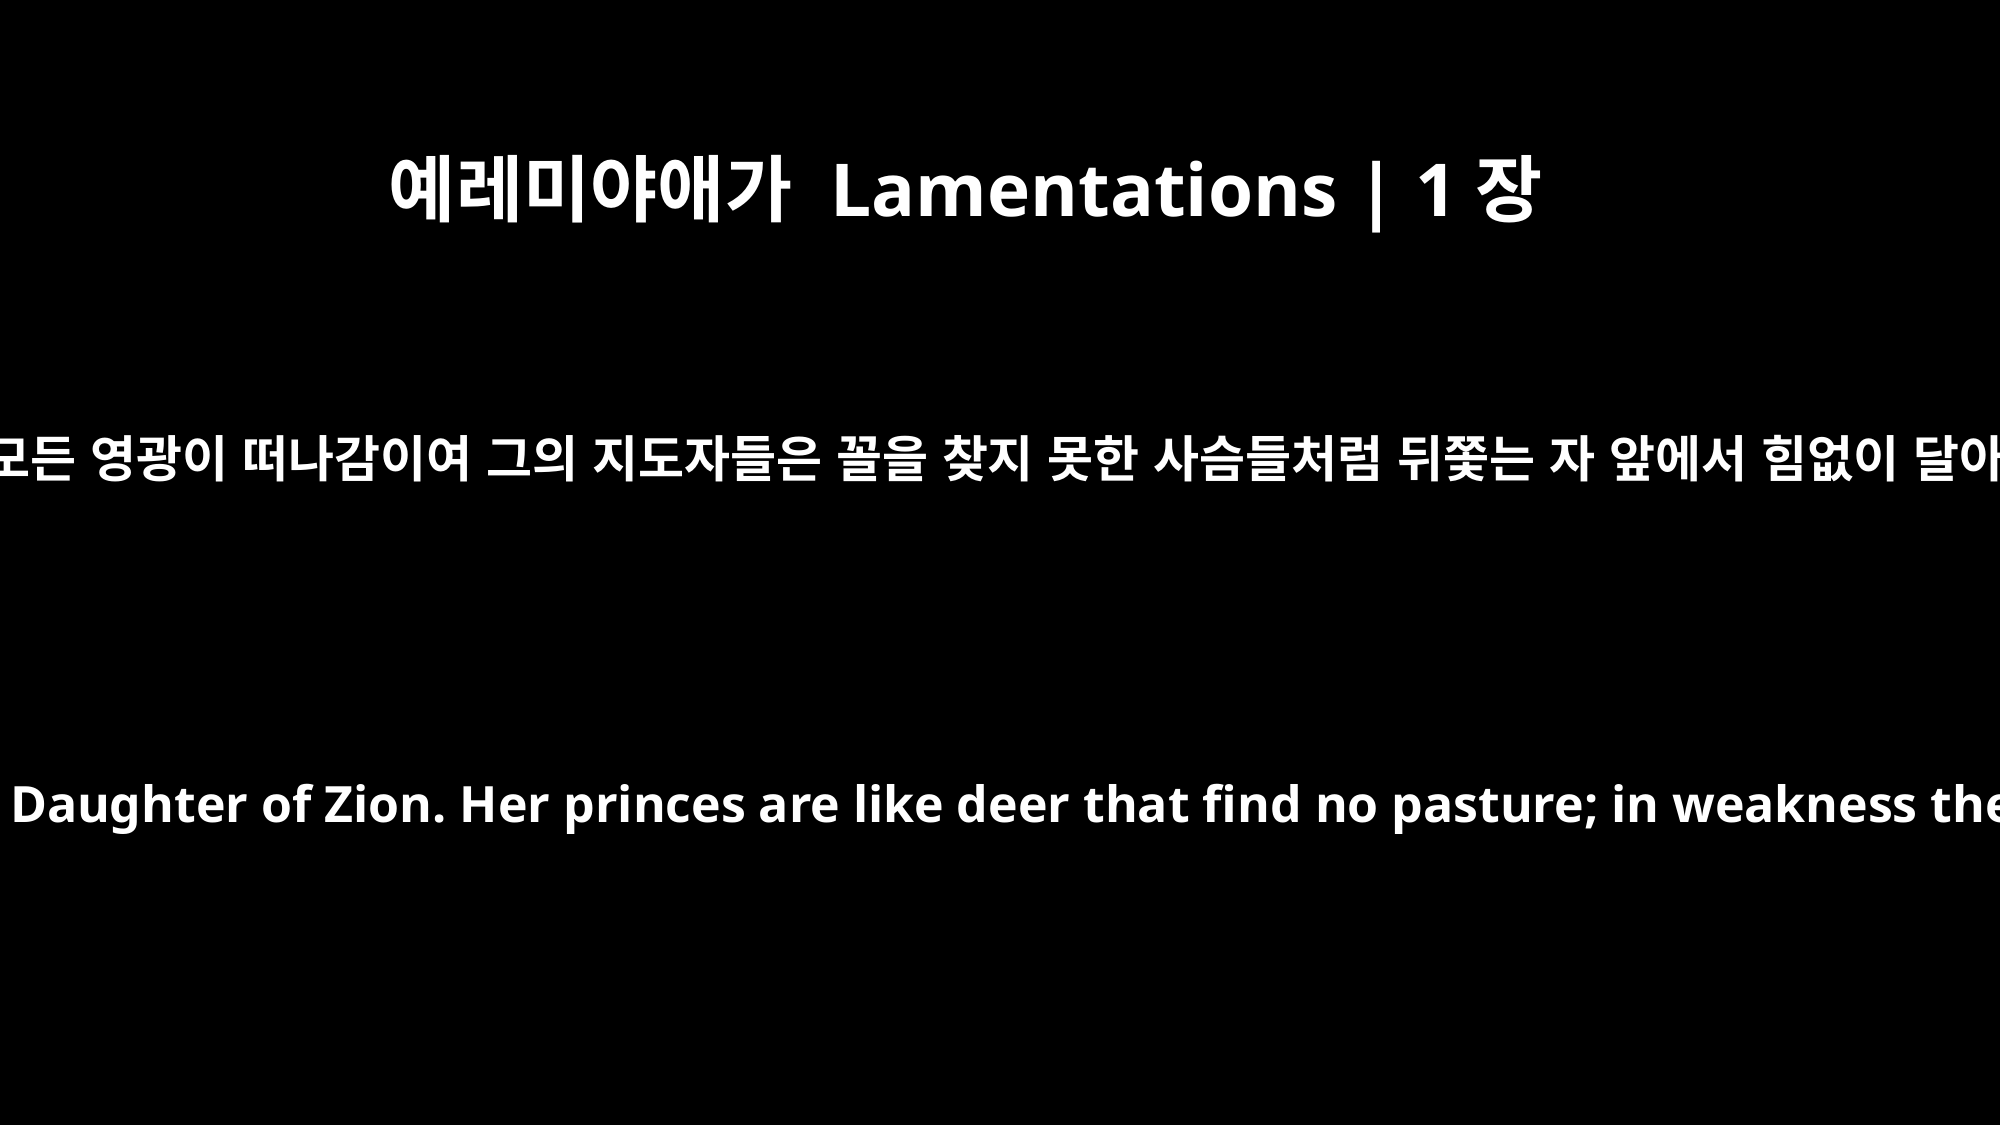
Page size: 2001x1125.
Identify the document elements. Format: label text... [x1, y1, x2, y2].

text_box 예레미야애가 Lamentations | 1장 [374, 136, 1558, 239]
text_box All the splendor has departed from the Daughter of Zion. Her princes are like deer that find no pasture; in weakness they have fled before the pursuer. [0, 764, 2000, 840]
text_box 6 딸 시온의 모든 영광이 떠나감이여 그의 지도자들은 꼴을 찾지 못한 사슴들처럼 뒤쫓는 자 앞에서 힘없이 달아났도다 [0, 359, 2000, 495]
